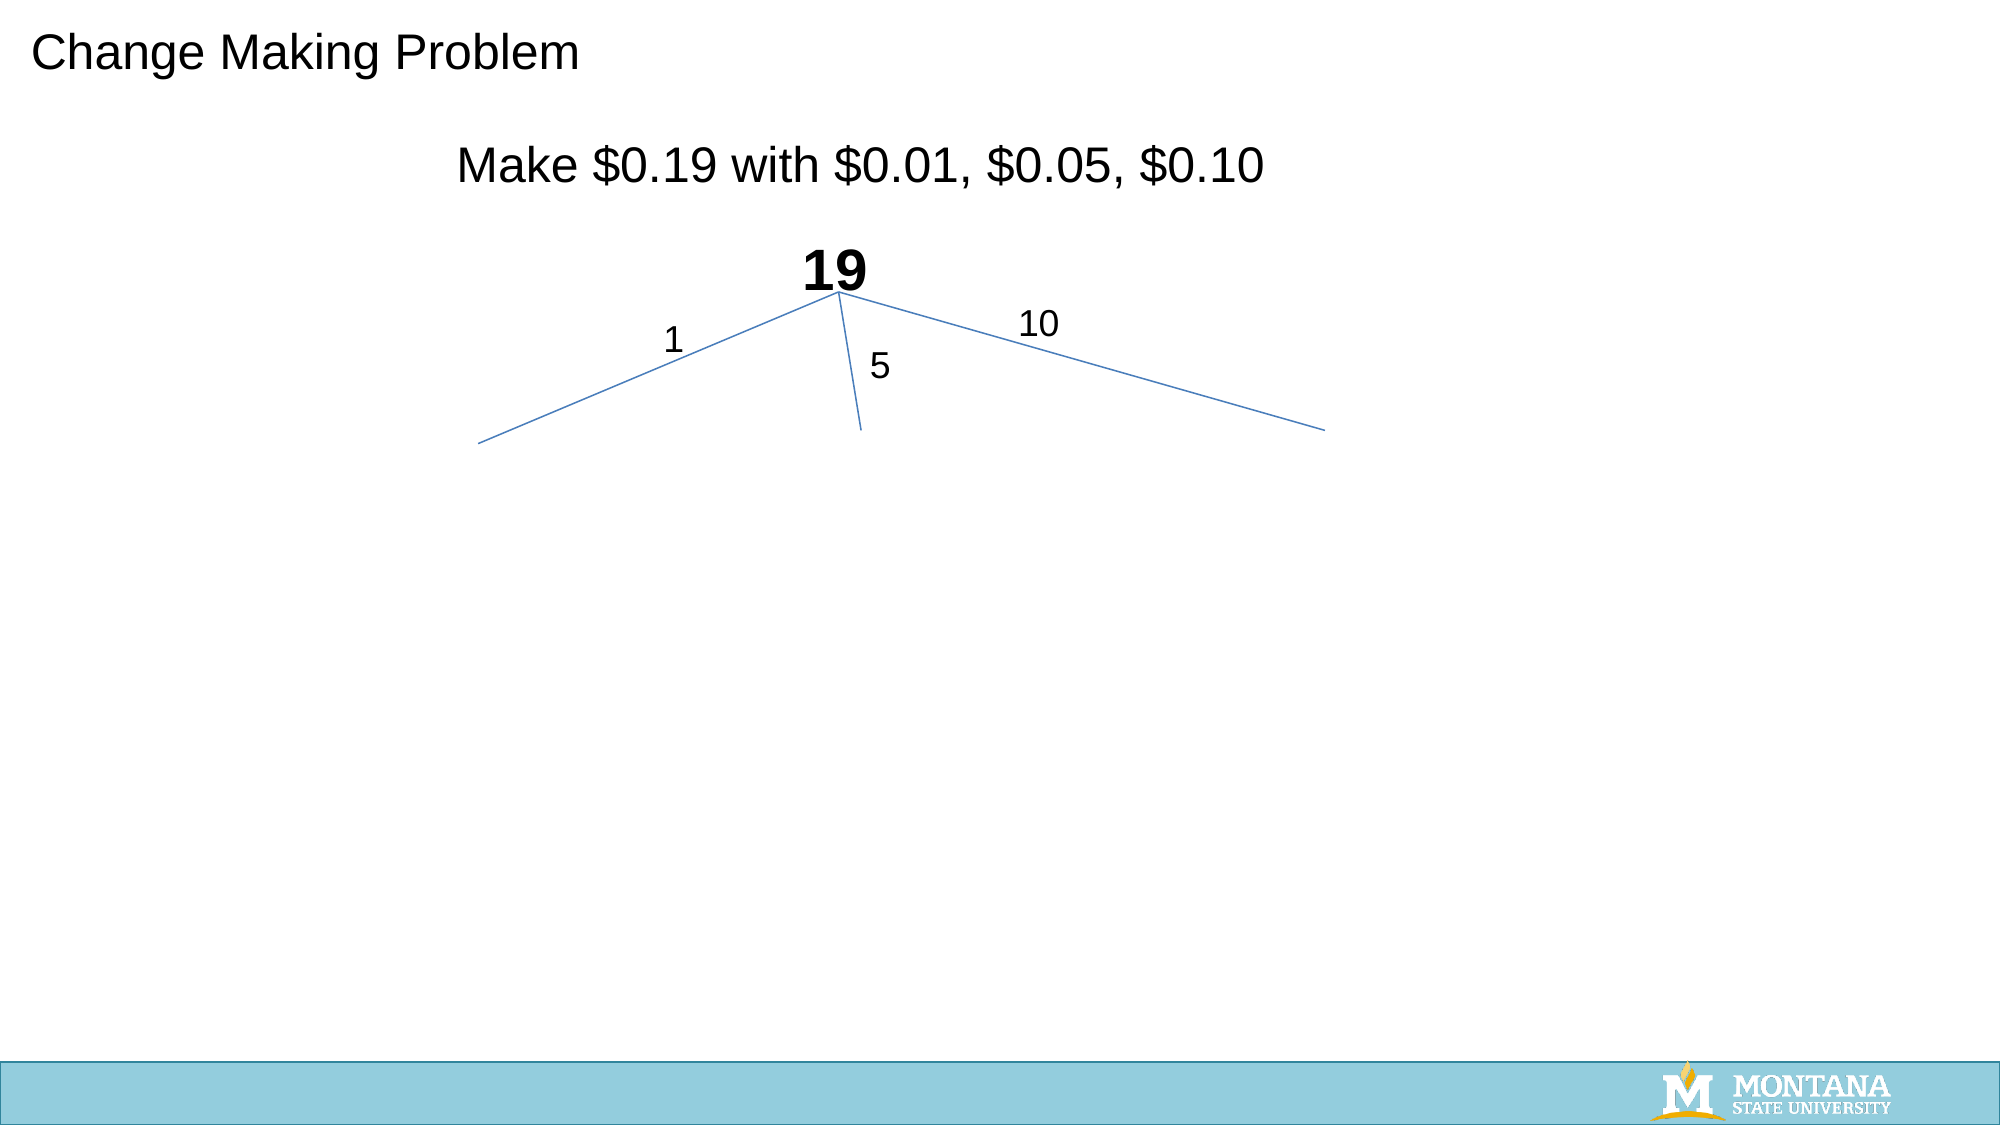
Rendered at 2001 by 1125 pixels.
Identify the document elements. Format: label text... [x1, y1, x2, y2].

text_box 19 [788, 224, 883, 290]
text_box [477, 291, 839, 444]
text_box Make $0.19 with $0.01, $0.05, $0.10 [441, 124, 1281, 200]
picture [1649, 1060, 1892, 1122]
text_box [0, 1060, 1647, 1125]
text_box Change Making Problem [16, 12, 596, 88]
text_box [1892, 1060, 2000, 1125]
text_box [838, 291, 862, 431]
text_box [862, 291, 1326, 431]
